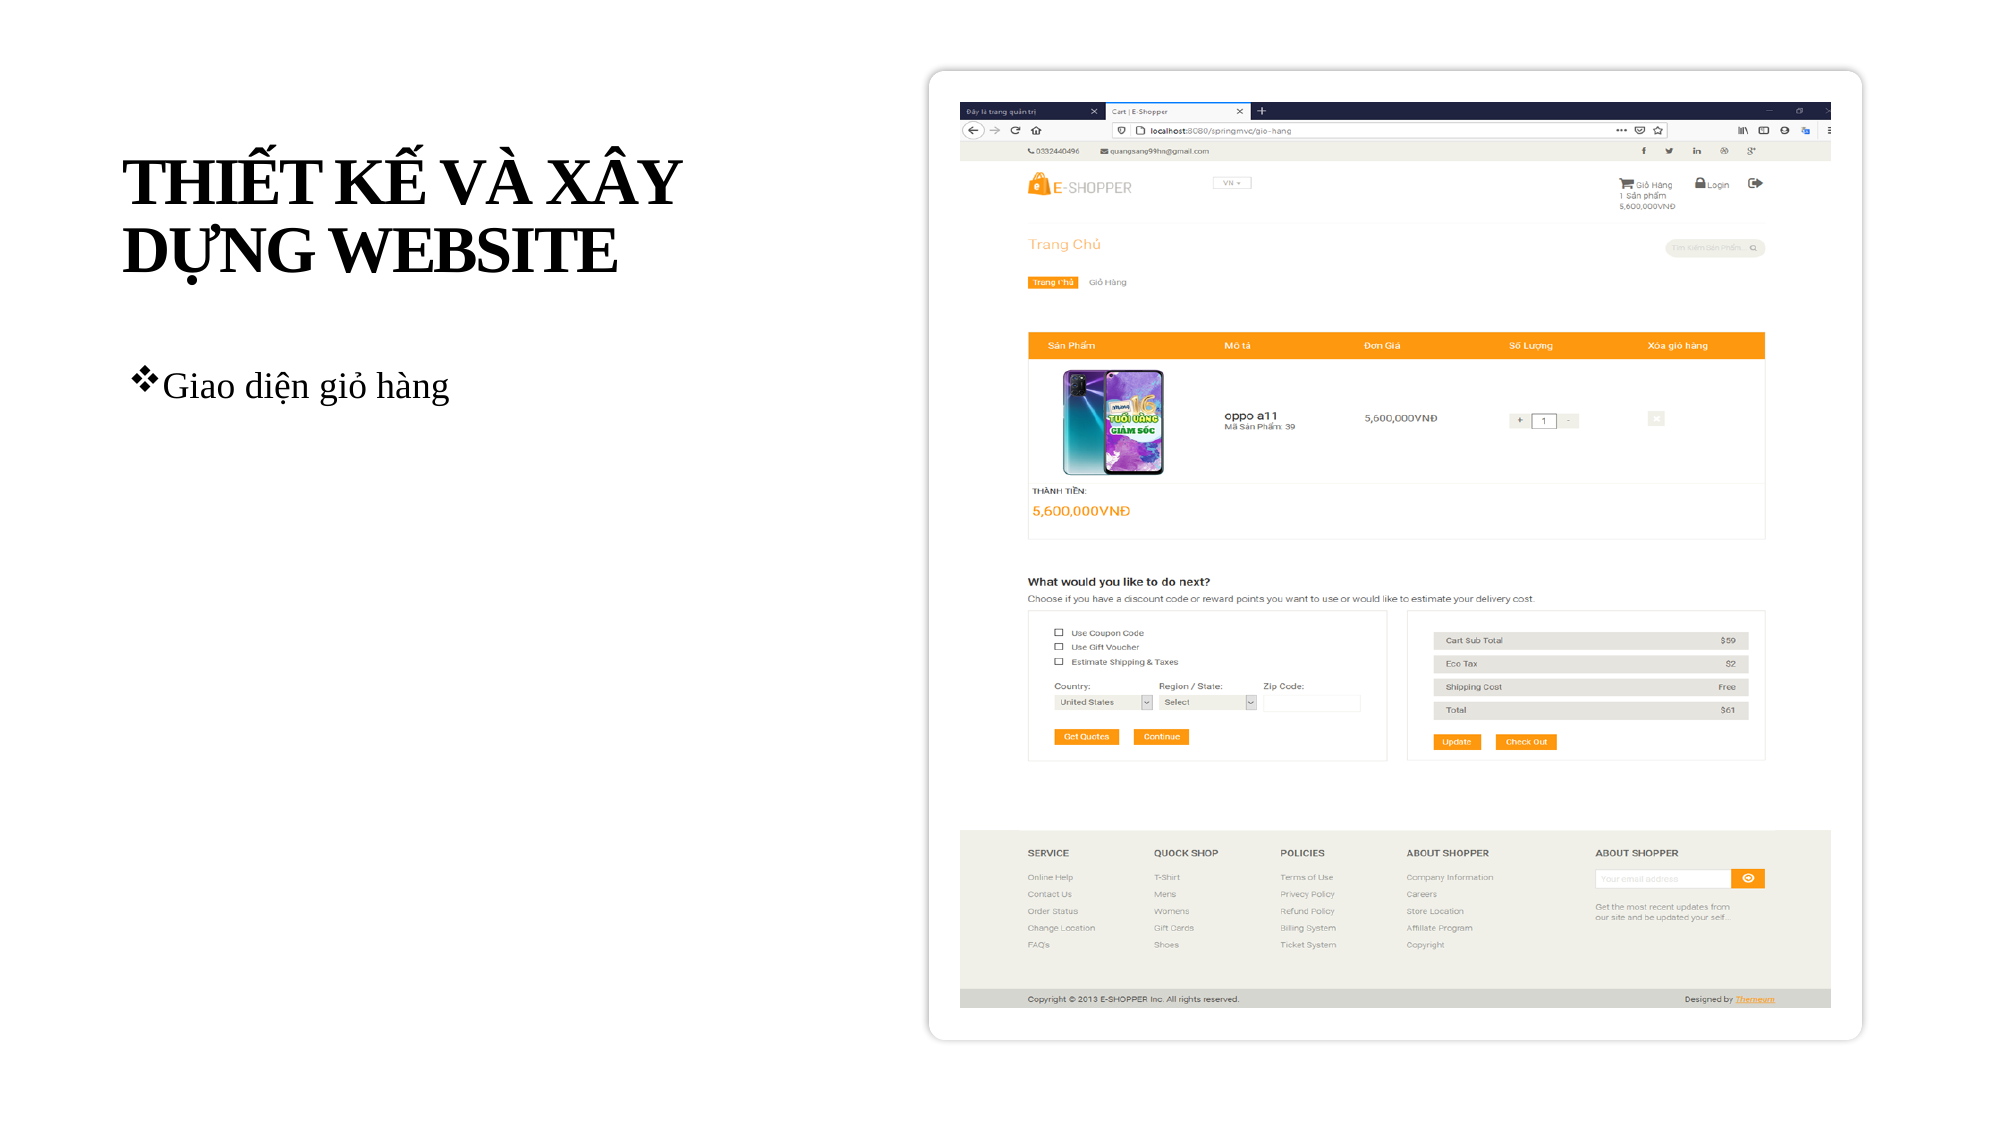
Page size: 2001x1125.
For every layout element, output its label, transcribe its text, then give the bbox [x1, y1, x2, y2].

text_box Giao diện giỏ hàng [113, 353, 465, 414]
title THIẾT KẾ VÀ XÂY DỰNG WEBSITE [107, 81, 809, 354]
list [960, 101, 1832, 1009]
